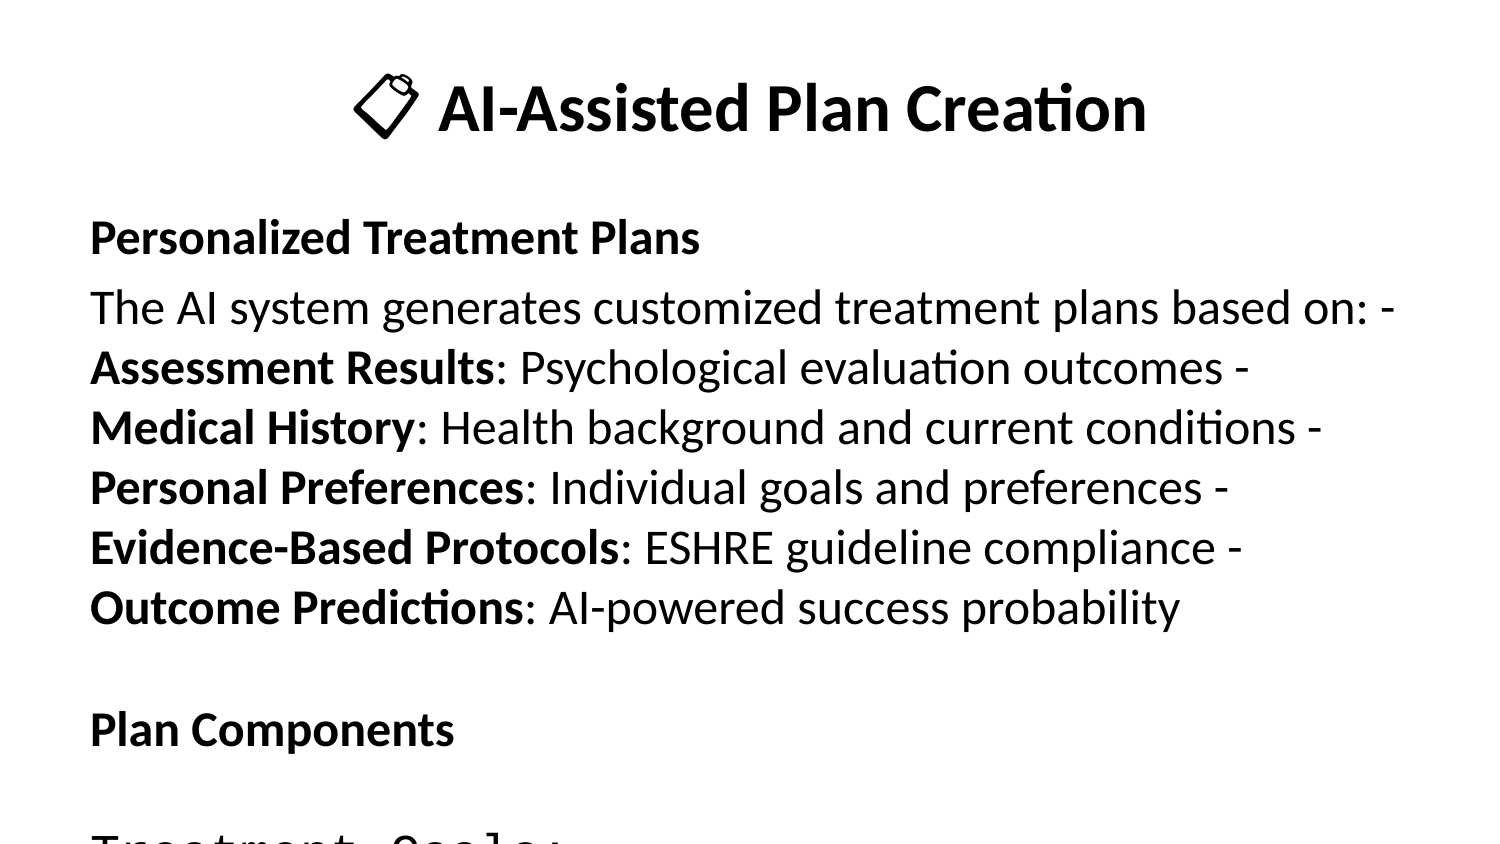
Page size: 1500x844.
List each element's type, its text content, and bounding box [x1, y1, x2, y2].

list Personalized Treatment Plans The AI system generates customized treatment plans based on: - Assessment Results: Psychological evaluation outcomes - Medical History: Health background and current conditions - Personal Preferences: Individual goals and preferences - Evidence-Based Protocols: ESHRE guideline compliance - Outcome Predictions: AI-powered success probability Plan Components Treatment Goals: - Primary objectives - Secondary outcomes - Timeline milestones - Success metrics - Risk mitigation Intervention Strategies: - Counseling sessions - Educational resources - Support group referrals - Stress management techniques - Communication tools Monitoring Schedule: - Assessment frequency - Progress checkpoints - Adjustment triggers - Outcome measurements - Follow-up protocols [75, 196, 1425, 754]
title 📋 AI-Assisted Plan Creation [75, 33, 1425, 175]
